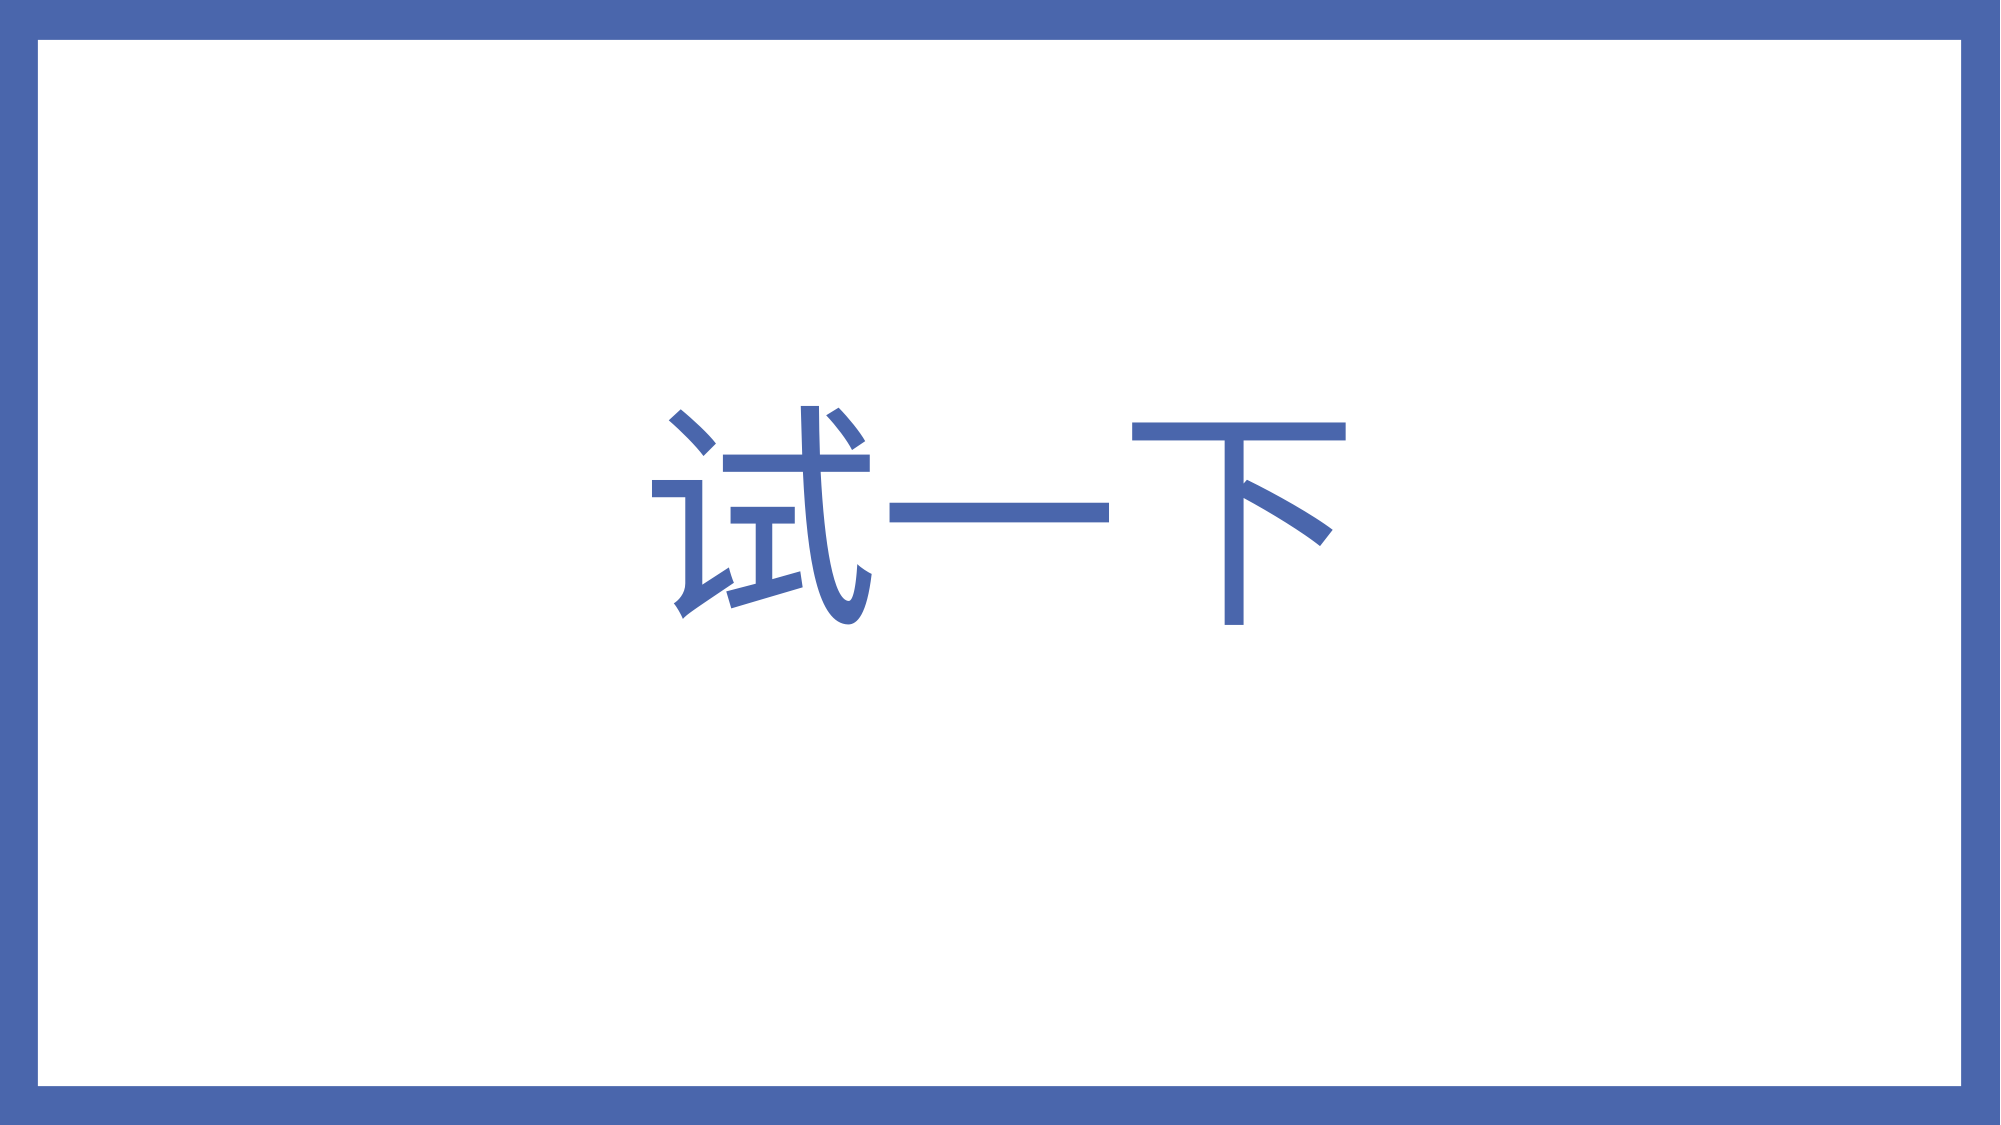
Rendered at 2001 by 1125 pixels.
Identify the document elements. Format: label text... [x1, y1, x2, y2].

text_box 试一下 [182, 391, 1818, 872]
